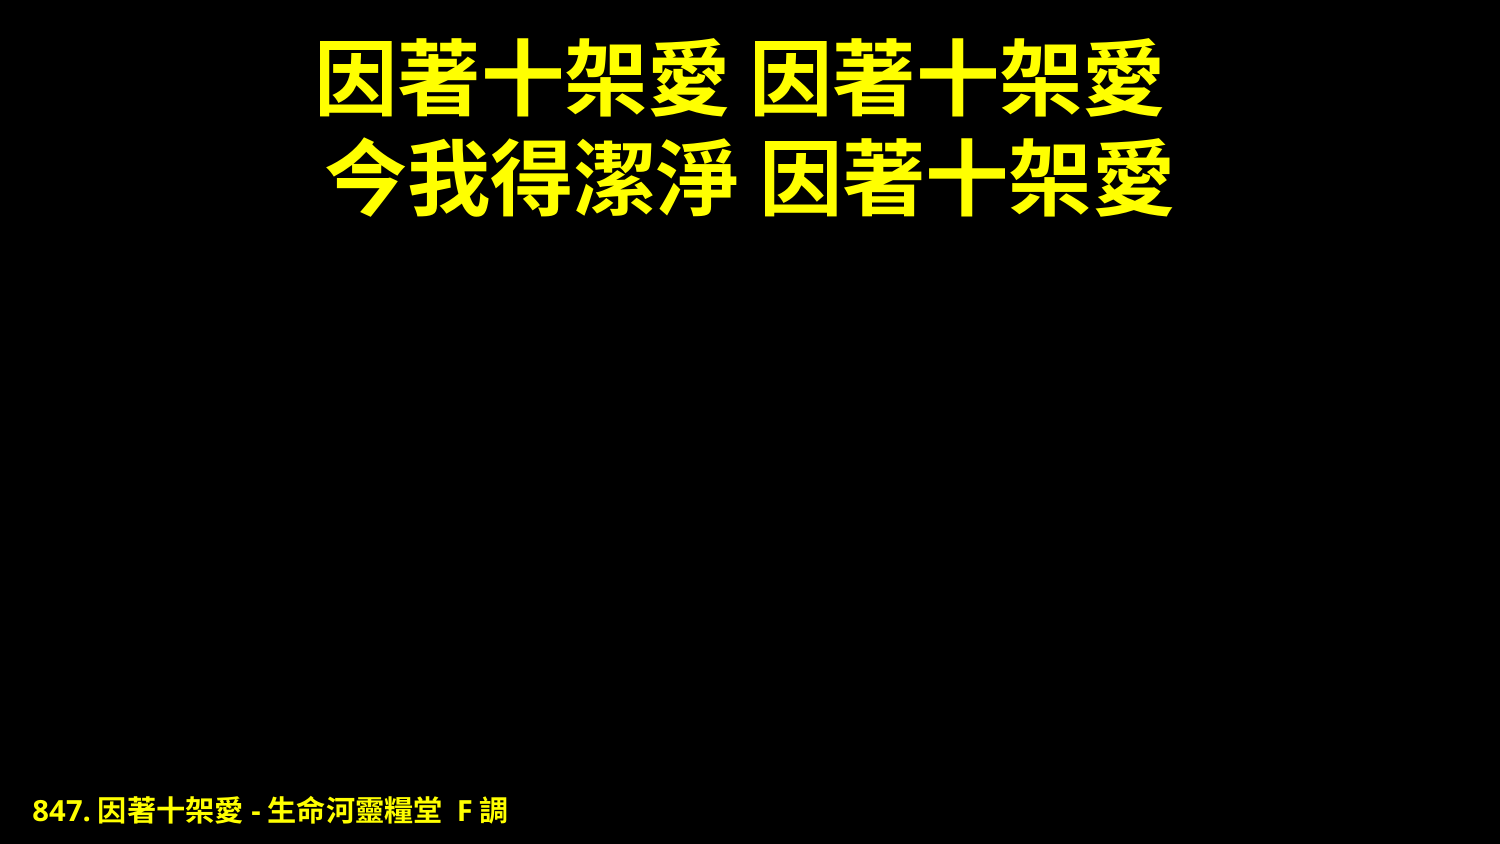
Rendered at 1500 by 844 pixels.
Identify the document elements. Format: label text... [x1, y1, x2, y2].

text_box 847.因著十架愛-生命河靈糧堂 F調 [17, 784, 656, 835]
title 因著十架愛 因著十架愛 今我得潔淨 因著十架愛 [0, 55, 1500, 197]
